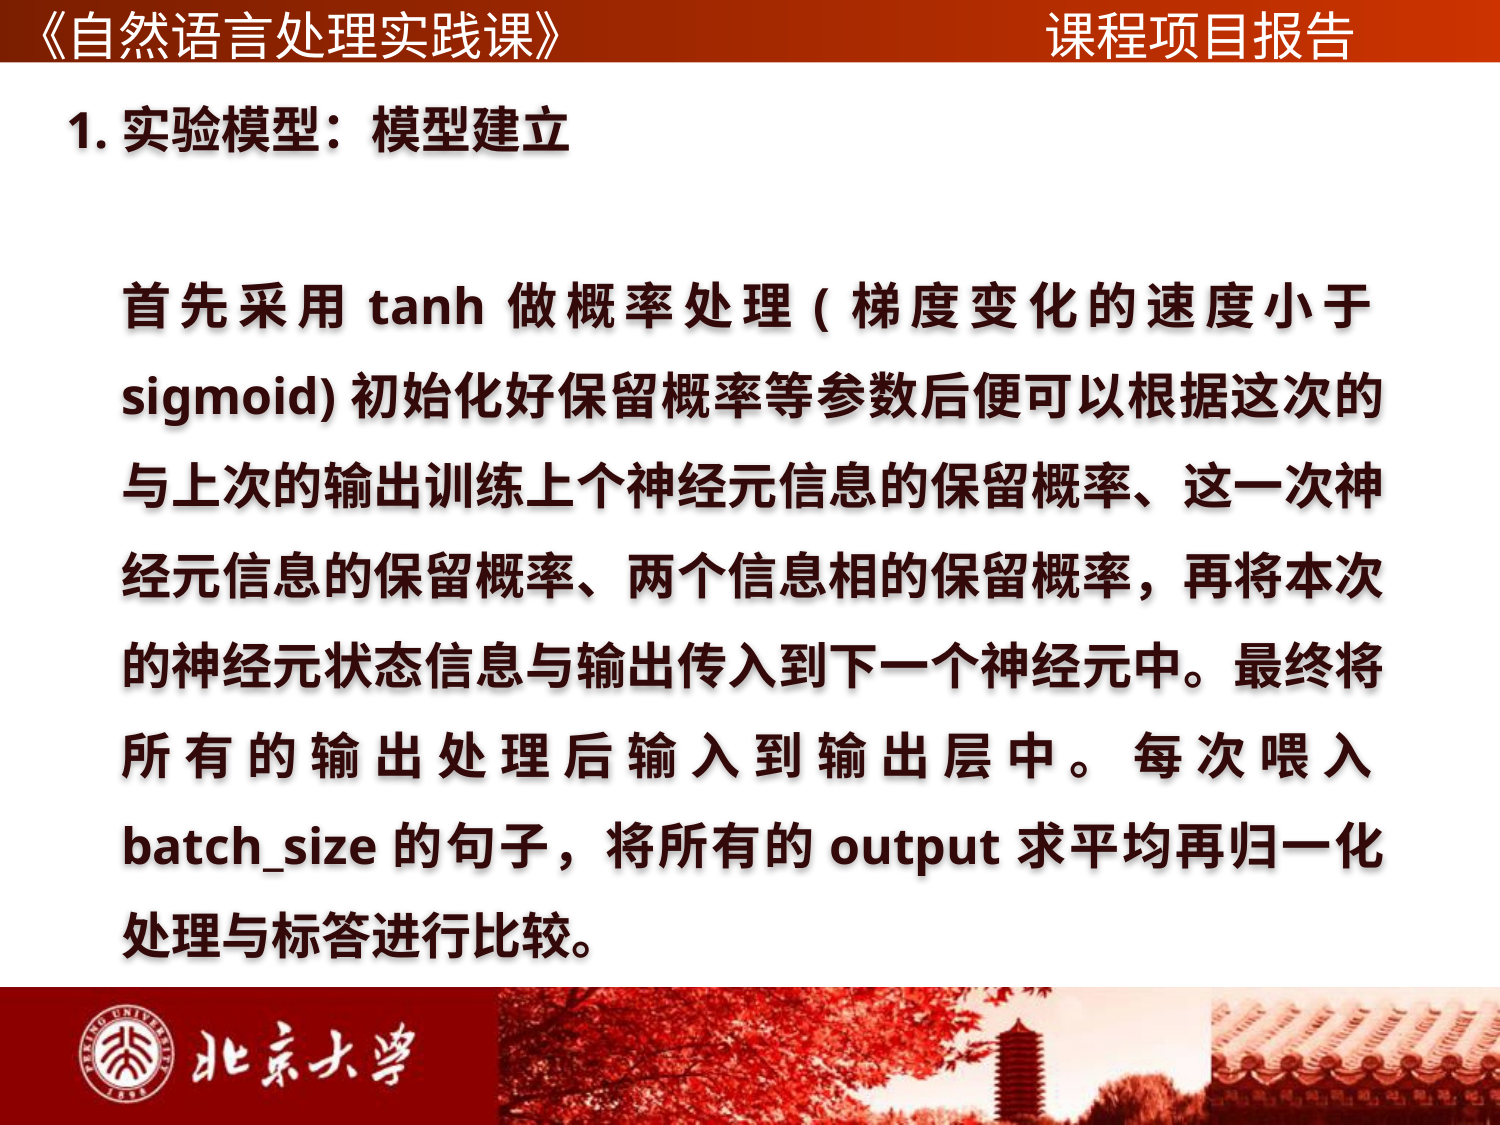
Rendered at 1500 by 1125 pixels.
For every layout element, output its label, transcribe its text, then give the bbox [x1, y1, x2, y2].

text_box 1.实验模型：模型建立 [0, 90, 685, 166]
text_box 首先采用tanh做概率处理(梯度变化的速度小于sigmoid)初始化好保留概率等参数后便可以根据这次的与上次的输出训练上个神经元信息的保留概率、这一次神经元信息的保留概率、两个信息相的保留概率，再将本次的神经元状态信息与输出传入到下一个神经元中。最终将所有的输出处理后输入到输出层中。每次喂入batch_size的句子，将所有的output求平均再归一化处理与标答进行比较。 [106, 237, 1400, 973]
picture [0, 987, 1500, 1125]
